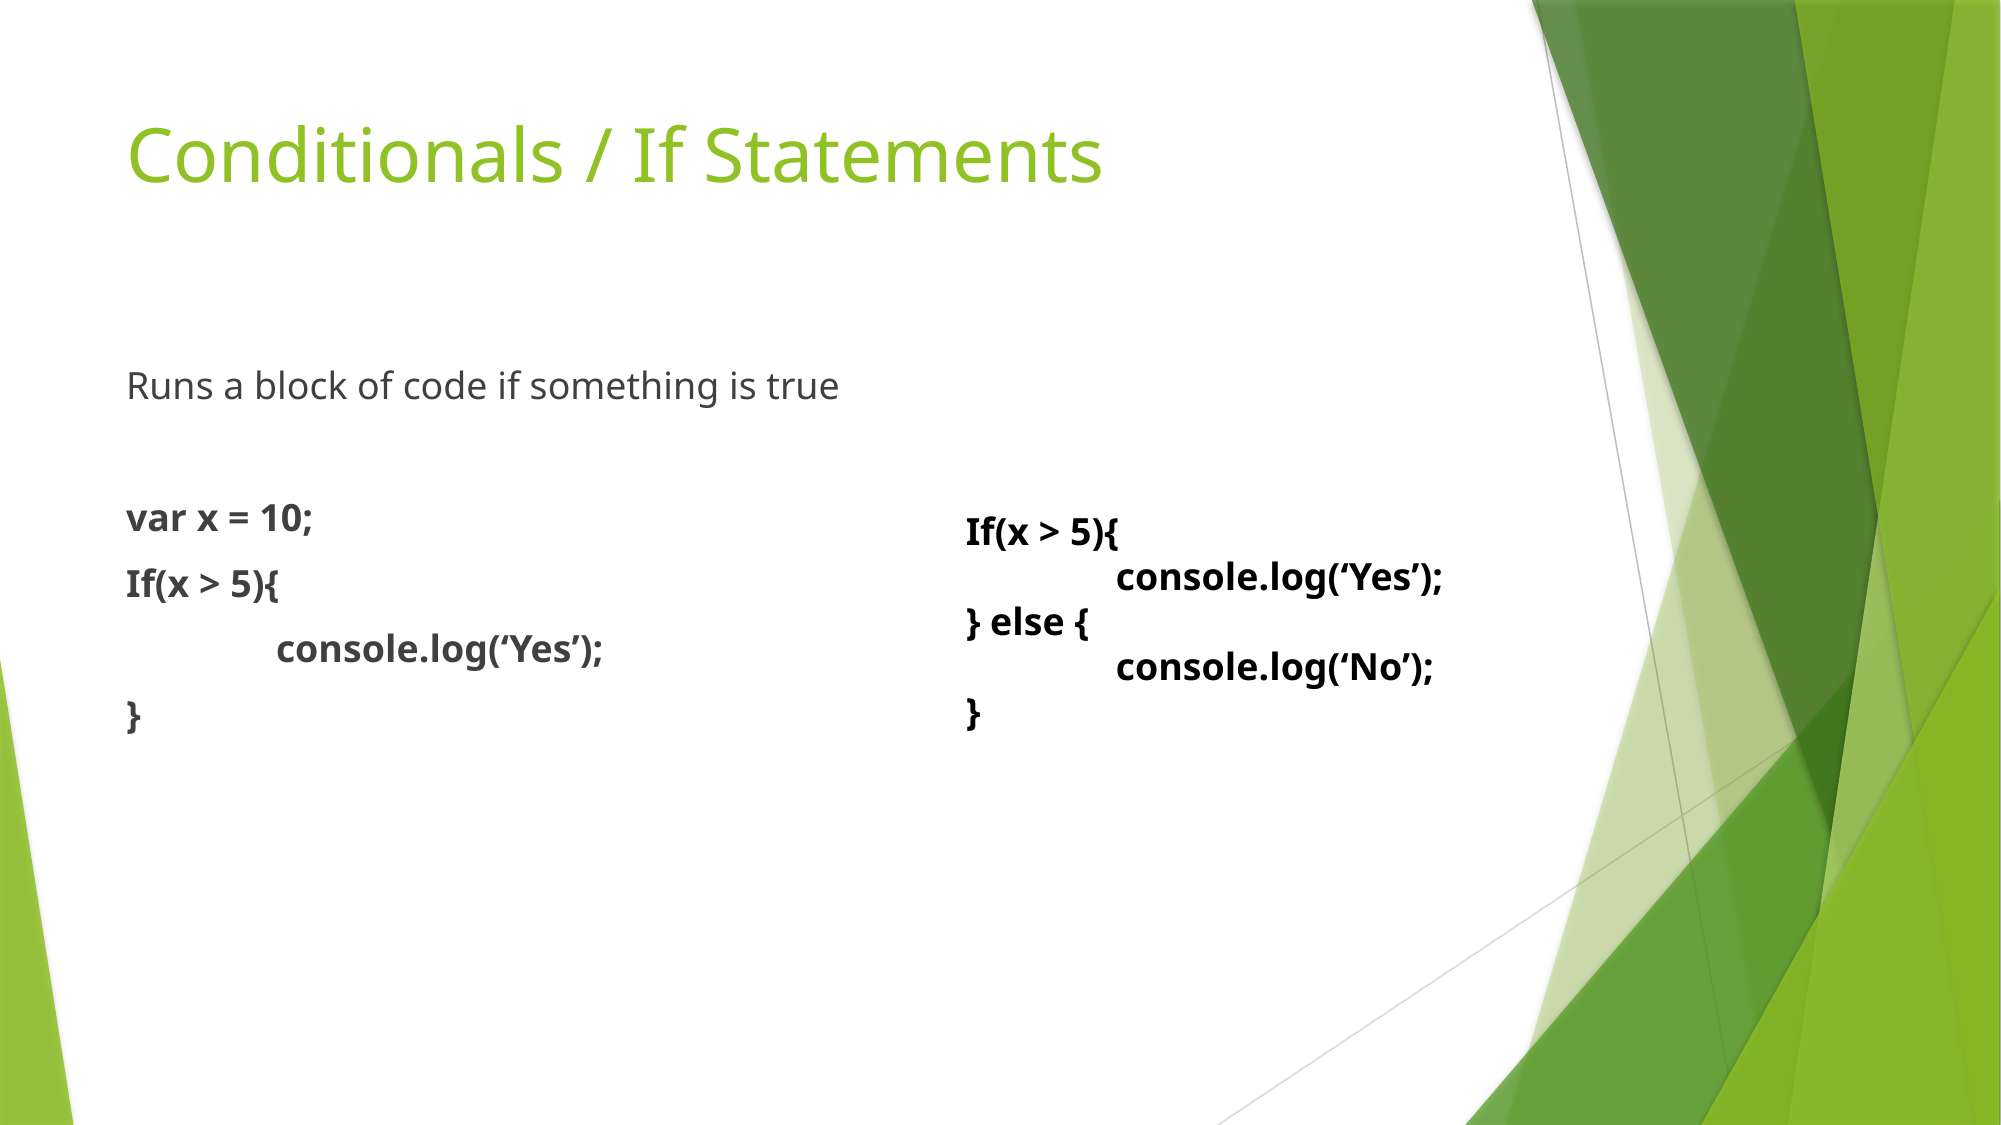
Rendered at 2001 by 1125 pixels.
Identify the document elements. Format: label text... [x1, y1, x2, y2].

text_box If(x > 5){ console.log(‘Yes’); } else { console.log(‘No’); } [951, 500, 1459, 741]
list Runs a block of code if something is true var x = 10; If(x > 5){ console.log(‘Yes’); } [111, 354, 1522, 992]
title Conditionals / If Statements [111, 99, 1522, 317]
